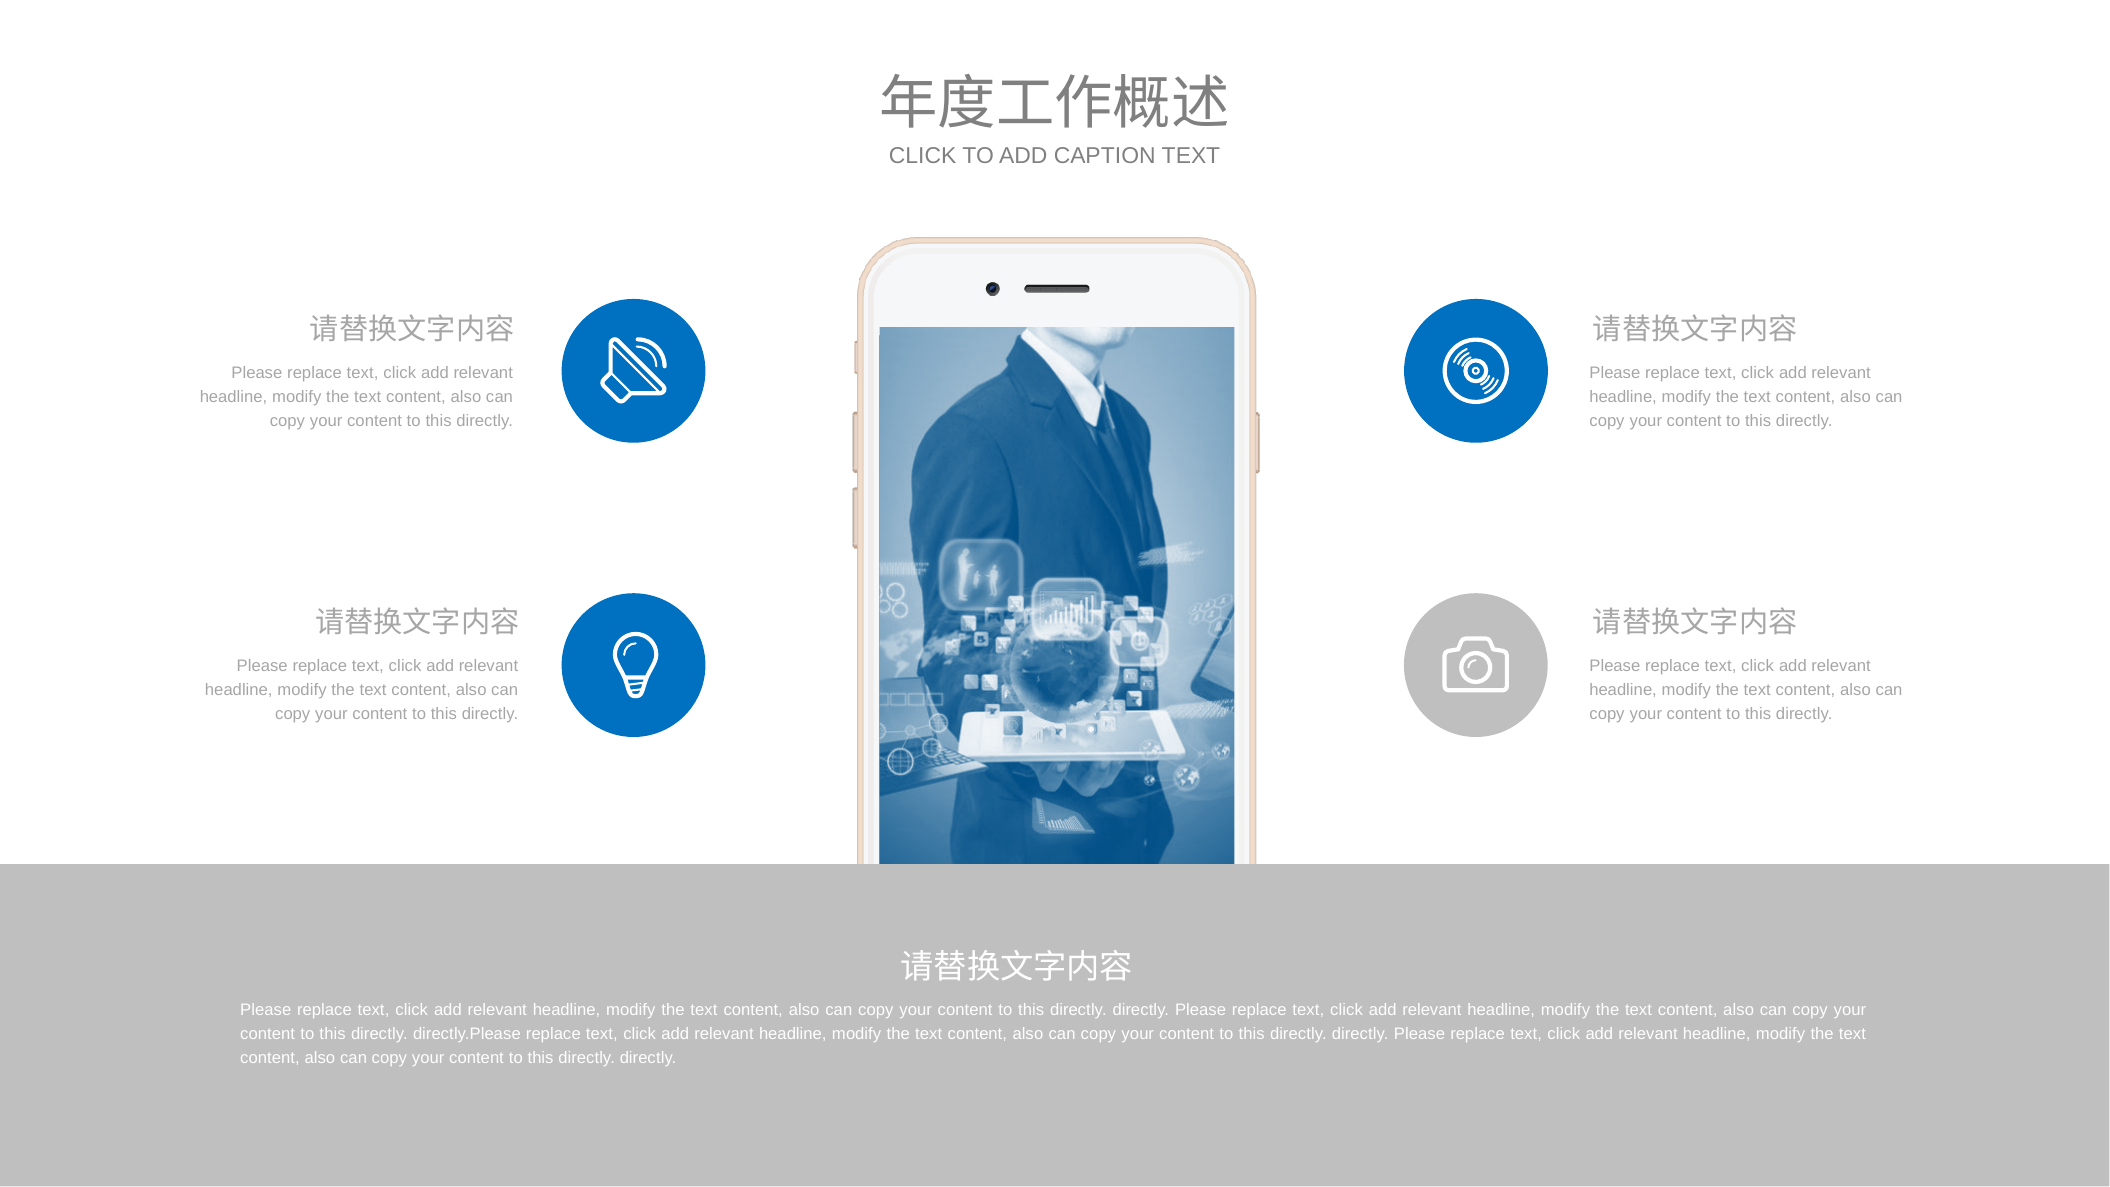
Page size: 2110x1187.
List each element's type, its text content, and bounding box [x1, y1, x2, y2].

text_box Please replace text, click add relevant headline, modify the text content, also can copy your content to this directly. directly. Please replace text, click add relevant headline, modify the text content, also can copy your content to this directly. directly.Please replace text, click add relevant headline, modify the text content, also can copy your content to this directly. directly. Please replace text, click add relevant headline, modify the text content, also can copy your content to this directly. directly. [240, 995, 1869, 1067]
text_box Please replace text, click add relevant headline, modify the text content, also can copy your content to this directly. [1589, 358, 1935, 430]
text_box 请替换文字内容 [1593, 303, 1872, 346]
text_box 请替换文字内容 [241, 596, 520, 639]
text_box CLICK TO ADD CAPTION TEXT [865, 140, 1245, 168]
text_box Please replace text, click add relevant headline, modify the text content, also can copy your content to this directly. [1589, 651, 1935, 724]
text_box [1404, 298, 1548, 443]
text_box [0, 863, 2110, 1187]
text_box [561, 593, 706, 737]
text_box 年度工作概述 [865, 65, 1245, 136]
text_box 请替换文字内容 [236, 303, 515, 346]
text_box 请替换文字内容 [1593, 596, 1872, 639]
picture [839, 234, 1271, 1060]
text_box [1403, 593, 1548, 737]
text_box Please replace text, click add relevant headline, modify the text content, also can copy your content to this directly. [168, 358, 514, 430]
text_box Please replace text, click add relevant headline, modify the text content, also can copy your content to this directly. [173, 651, 519, 724]
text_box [561, 298, 706, 443]
